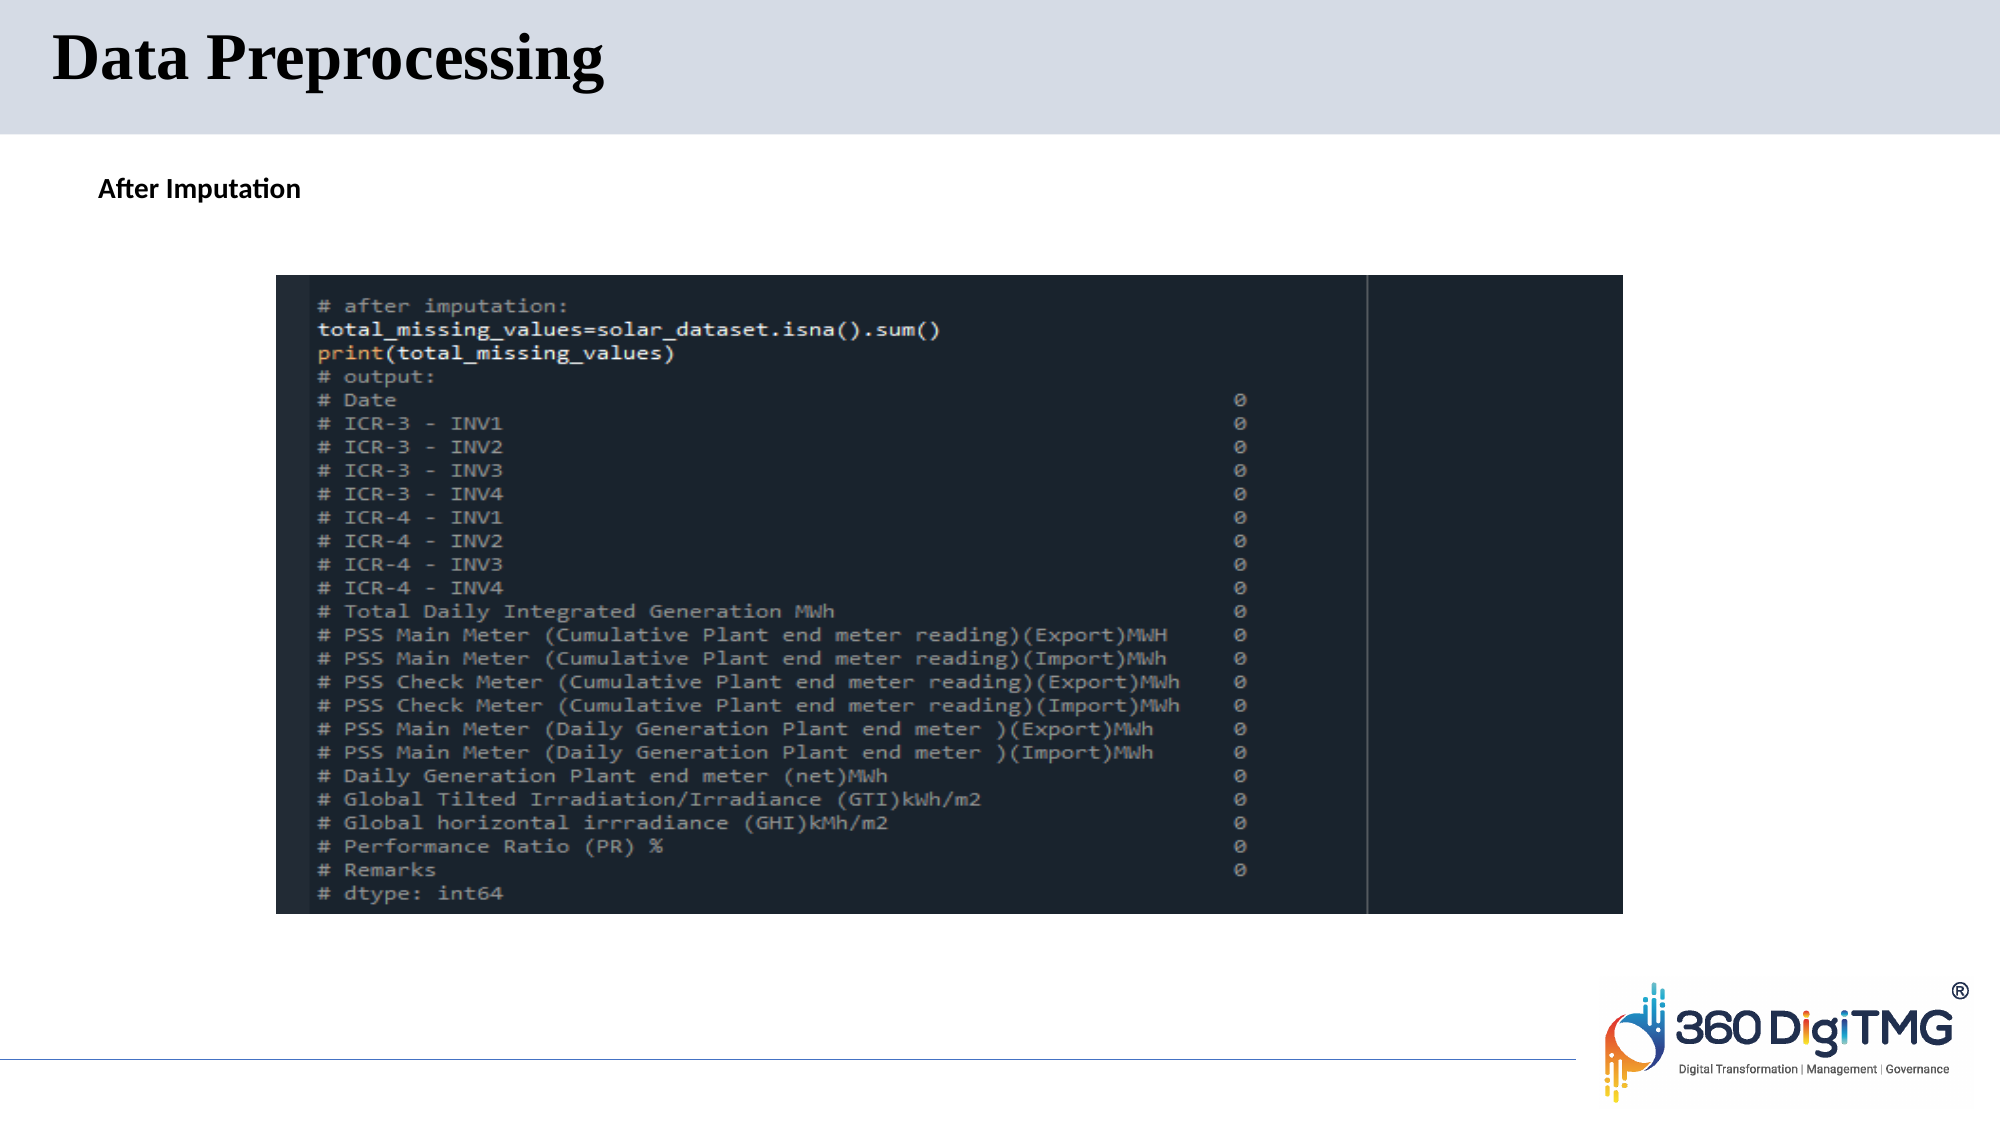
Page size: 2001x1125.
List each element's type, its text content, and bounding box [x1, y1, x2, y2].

text_box After Imputation [76, 162, 1881, 212]
picture [1599, 976, 1974, 1110]
picture [276, 275, 1623, 914]
text_box Data Preprocessing [37, 14, 1763, 101]
